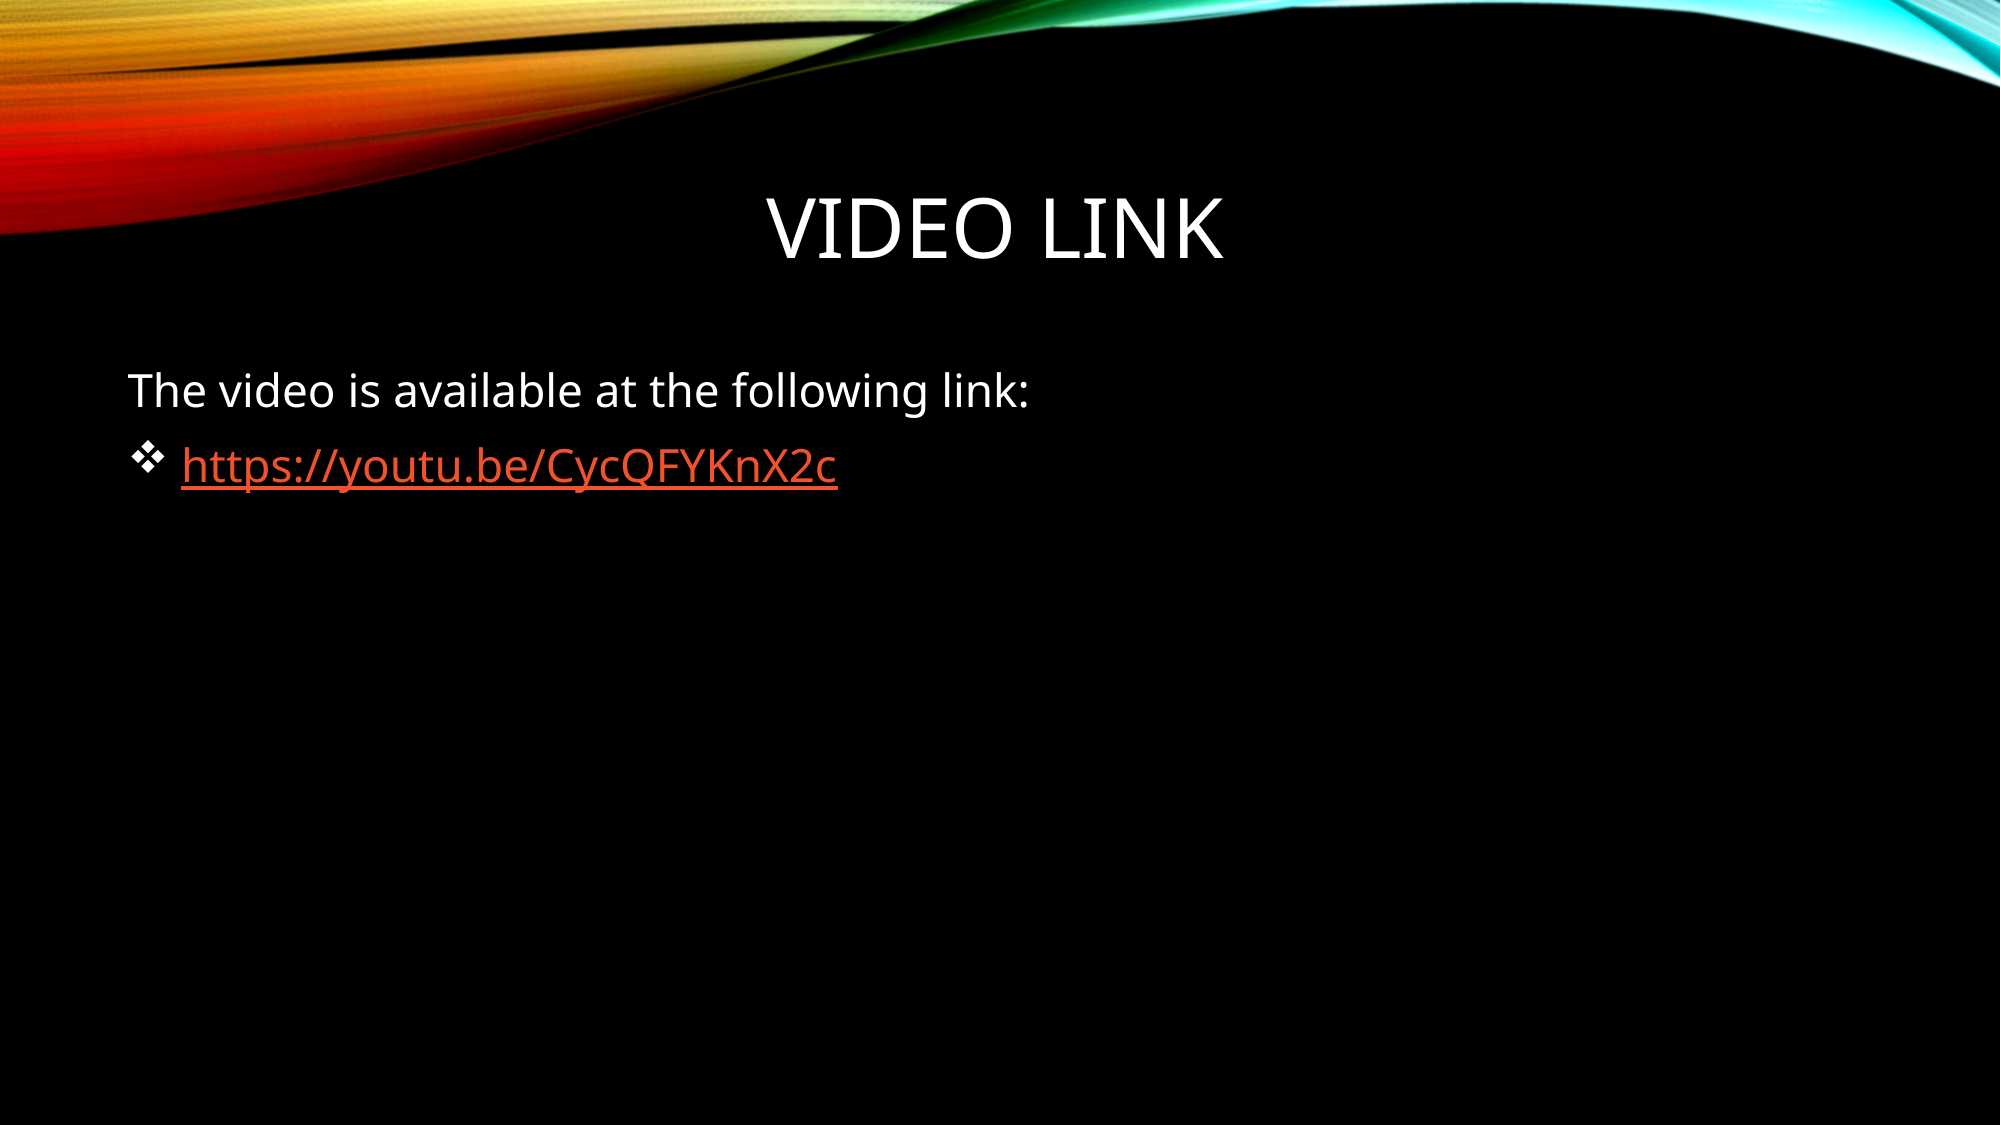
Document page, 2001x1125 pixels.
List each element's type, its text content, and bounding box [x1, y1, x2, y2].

list The video is available at the following link: https://youtu.be/CycQFYKnX2c [112, 360, 1888, 1021]
title Video Link [103, 125, 1888, 338]
picture [0, 0, 2000, 237]
